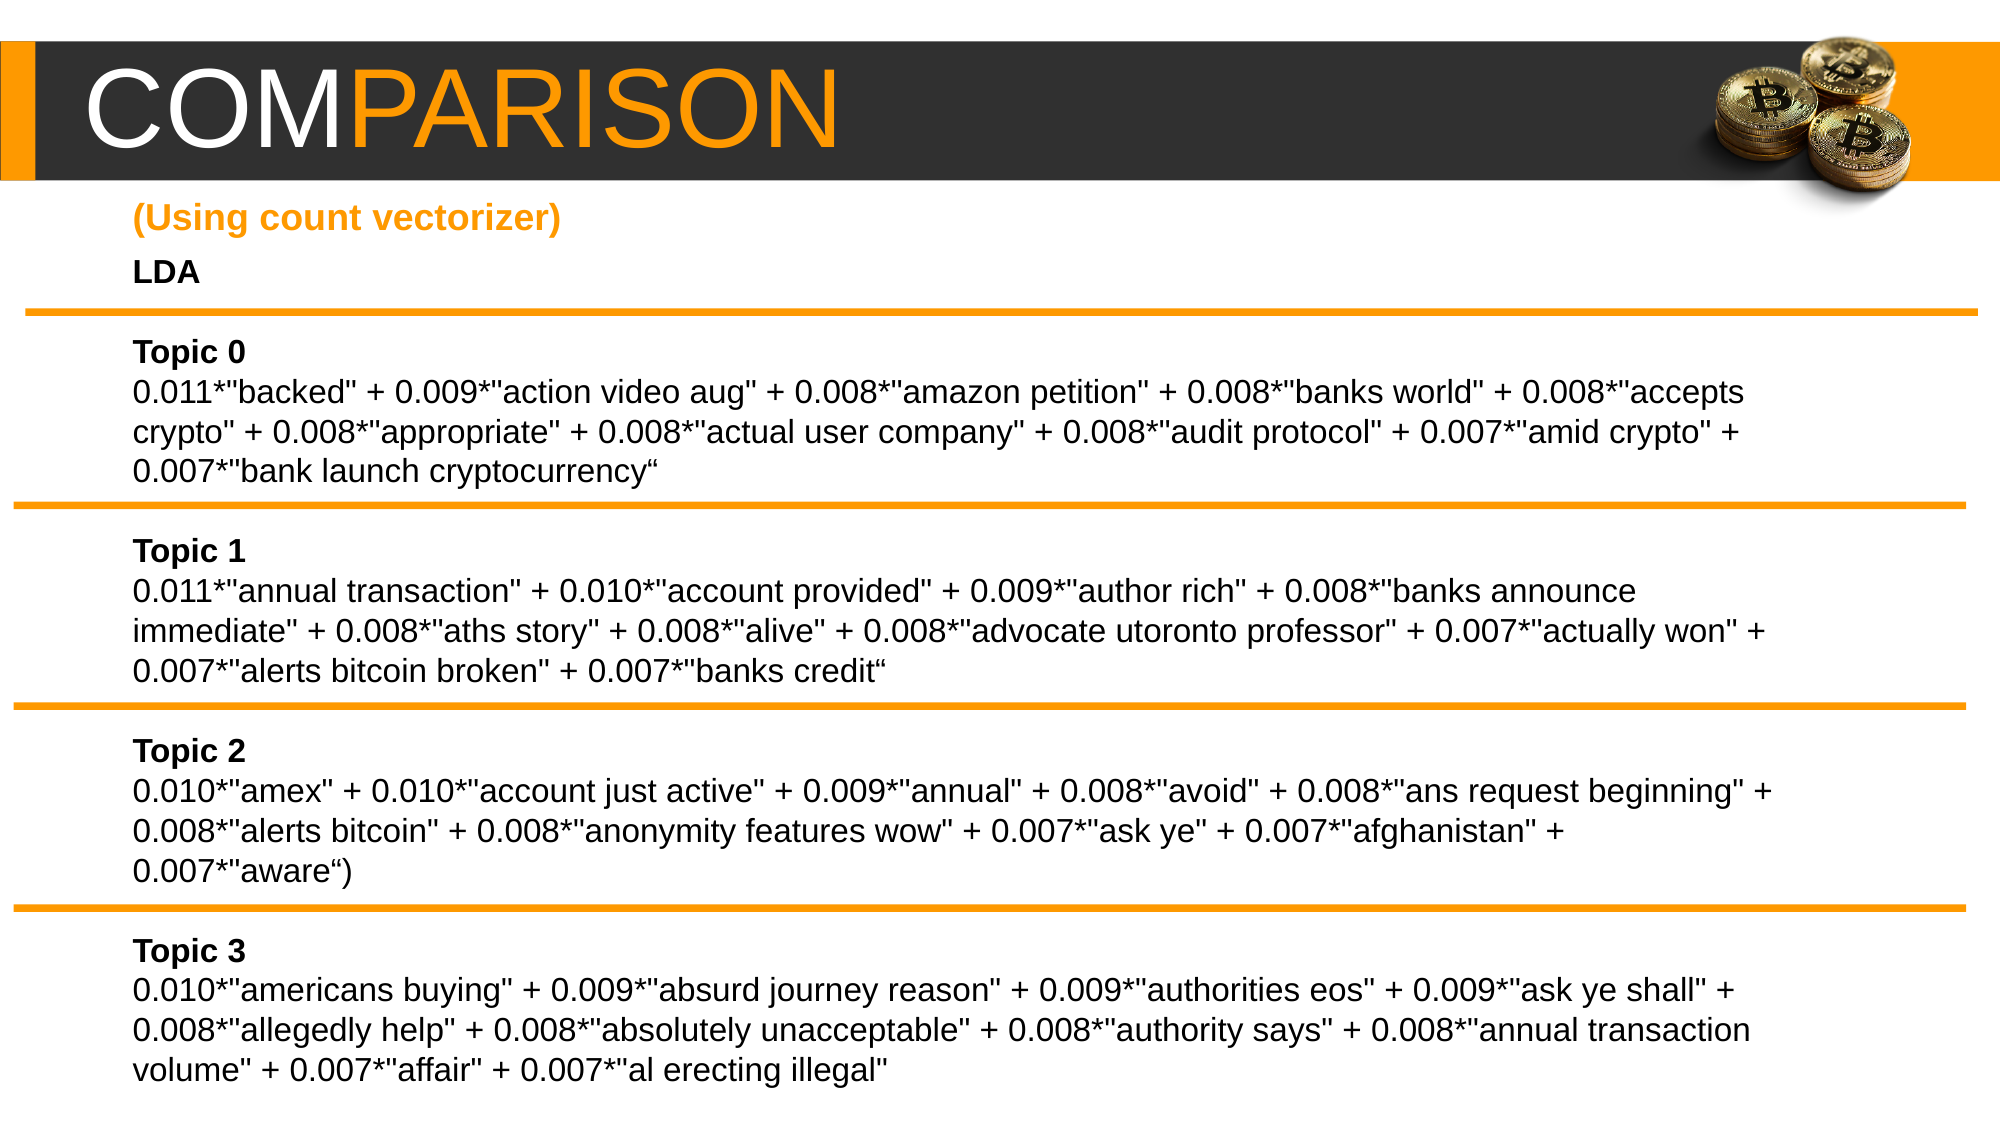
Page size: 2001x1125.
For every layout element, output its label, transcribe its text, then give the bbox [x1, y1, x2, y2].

text_box LDA Topic 0 0.011*"backed" + 0.009*"action video aug" + 0.008*"amazon petition" + 0.008*"banks world" + 0.008*"accepts crypto" + 0.008*"appropriate" + 0.008*"actual user company" + 0.008*"audit protocol" + 0.007*"amid crypto" + 0.007*"bank launch cryptocurrency“ Topic 1 0.011*"annual transaction" + 0.010*"account provided" + 0.009*"author rich" + 0.008*"banks announce immediate" + 0.008*"aths story" + 0.008*"alive" + 0.008*"advocate utoronto professor" + 0.007*"actually won" + 0.007*"alerts bitcoin broken" + 0.007*"banks credit“ Topic 2 0.010*"amex" + 0.010*"account just active" + 0.009*"annual" + 0.008*"avoid" + 0.008*"ans request beginning" + 0.008*"alerts bitcoin" + 0.008*"anonymity features wow" + 0.007*"ask ye" + 0.007*"afghanistan" + 0.007*"aware“) Topic 3 0.010*"americans buying" + 0.009*"absurd journey reason" + 0.009*"authorities eos" + 0.009*"ask ye shall" + 0.008*"allegedly help" + 0.008*"absolutely unacceptable" + 0.008*"authority says" + 0.008*"annual transaction volume" + 0.007*"affair" + 0.007*"al erecting illegal" [117, 913, 1802, 1096]
list COMPARISON [69, 51, 1524, 171]
text_box [13, 903, 1967, 913]
text_box [13, 501, 1967, 510]
text_box LDA Topic 0 0.011*"backed" + 0.009*"action video aug" + 0.008*"amazon petition" + 0.008*"banks world" + 0.008*"accepts crypto" + 0.008*"appropriate" + 0.008*"actual user company" + 0.008*"audit protocol" + 0.007*"amid crypto" + 0.007*"bank launch cryptocurrency“ Topic 1 0.011*"annual transaction" + 0.010*"account provided" + 0.009*"author rich" + 0.008*"banks announce immediate" + 0.008*"aths story" + 0.008*"alive" + 0.008*"advocate utoronto professor" + 0.007*"actually won" + 0.007*"alerts bitcoin broken" + 0.007*"banks credit“ Topic 2 0.010*"amex" + 0.010*"account just active" + 0.009*"annual" + 0.008*"avoid" + 0.008*"ans request beginning" + 0.008*"alerts bitcoin" + 0.008*"anonymity features wow" + 0.007*"ask ye" + 0.007*"afghanistan" + 0.007*"aware“) Topic 3 0.010*"americans buying" + 0.009*"absurd journey reason" + 0.009*"authorities eos" + 0.009*"ask ye shall" + 0.008*"allegedly help" + 0.008*"absolutely unacceptable" + 0.008*"authority says" + 0.008*"annual transaction volume" + 0.007*"affair" + 0.007*"al erecting illegal" [117, 510, 1802, 701]
text_box [13, 701, 1967, 711]
text_box (Using count vectorizer) [117, 185, 1051, 245]
text_box LDA Topic 0 0.011*"backed" + 0.009*"action video aug" + 0.008*"amazon petition" + 0.008*"banks world" + 0.008*"accepts crypto" + 0.008*"appropriate" + 0.008*"actual user company" + 0.008*"audit protocol" + 0.007*"amid crypto" + 0.007*"bank launch cryptocurrency“ Topic 1 0.011*"annual transaction" + 0.010*"account provided" + 0.009*"author rich" + 0.008*"banks announce immediate" + 0.008*"aths story" + 0.008*"alive" + 0.008*"advocate utoronto professor" + 0.007*"actually won" + 0.007*"alerts bitcoin broken" + 0.007*"banks credit“ Topic 2 0.010*"amex" + 0.010*"account just active" + 0.009*"annual" + 0.008*"avoid" + 0.008*"ans request beginning" + 0.008*"alerts bitcoin" + 0.008*"anonymity features wow" + 0.007*"ask ye" + 0.007*"afghanistan" + 0.007*"aware“) Topic 3 0.010*"americans buying" + 0.009*"absurd journey reason" + 0.009*"authorities eos" + 0.009*"ask ye shall" + 0.008*"allegedly help" + 0.008*"absolutely unacceptable" + 0.008*"authority says" + 0.008*"annual transaction volume" + 0.007*"affair" + 0.007*"al erecting illegal" [117, 317, 1802, 501]
text_box LDA Topic 0 0.011*"backed" + 0.009*"action video aug" + 0.008*"amazon petition" + 0.008*"banks world" + 0.008*"accepts crypto" + 0.008*"appropriate" + 0.008*"actual user company" + 0.008*"audit protocol" + 0.007*"amid crypto" + 0.007*"bank launch cryptocurrency“ Topic 1 0.011*"annual transaction" + 0.010*"account provided" + 0.009*"author rich" + 0.008*"banks announce immediate" + 0.008*"aths story" + 0.008*"alive" + 0.008*"advocate utoronto professor" + 0.007*"actually won" + 0.007*"alerts bitcoin broken" + 0.007*"banks credit“ Topic 2 0.010*"amex" + 0.010*"account just active" + 0.009*"annual" + 0.008*"avoid" + 0.008*"ans request beginning" + 0.008*"alerts bitcoin" + 0.008*"anonymity features wow" + 0.007*"ask ye" + 0.007*"afghanistan" + 0.007*"aware“) Topic 3 0.010*"americans buying" + 0.009*"absurd journey reason" + 0.009*"authorities eos" + 0.009*"ask ye shall" + 0.008*"allegedly help" + 0.008*"absolutely unacceptable" + 0.008*"authority says" + 0.008*"annual transaction volume" + 0.007*"affair" + 0.007*"al erecting illegal" [117, 711, 1802, 903]
text_box [24, 307, 1979, 317]
text_box LDA Topic 0 0.011*"backed" + 0.009*"action video aug" + 0.008*"amazon petition" + 0.008*"banks world" + 0.008*"accepts crypto" + 0.008*"appropriate" + 0.008*"actual user company" + 0.008*"audit protocol" + 0.007*"amid crypto" + 0.007*"bank launch cryptocurrency“ Topic 1 0.011*"annual transaction" + 0.010*"account provided" + 0.009*"author rich" + 0.008*"banks announce immediate" + 0.008*"aths story" + 0.008*"alive" + 0.008*"advocate utoronto professor" + 0.007*"actually won" + 0.007*"alerts bitcoin broken" + 0.007*"banks credit“ Topic 2 0.010*"amex" + 0.010*"account just active" + 0.009*"annual" + 0.008*"avoid" + 0.008*"ans request beginning" + 0.008*"alerts bitcoin" + 0.008*"anonymity features wow" + 0.007*"ask ye" + 0.007*"afghanistan" + 0.007*"aware“) Topic 3 0.010*"americans buying" + 0.009*"absurd journey reason" + 0.009*"authorities eos" + 0.009*"ask ye shall" + 0.008*"allegedly help" + 0.008*"absolutely unacceptable" + 0.008*"authority says" + 0.008*"annual transaction volume" + 0.007*"affair" + 0.007*"al erecting illegal" [117, 242, 1802, 307]
picture [1673, 32, 1913, 222]
